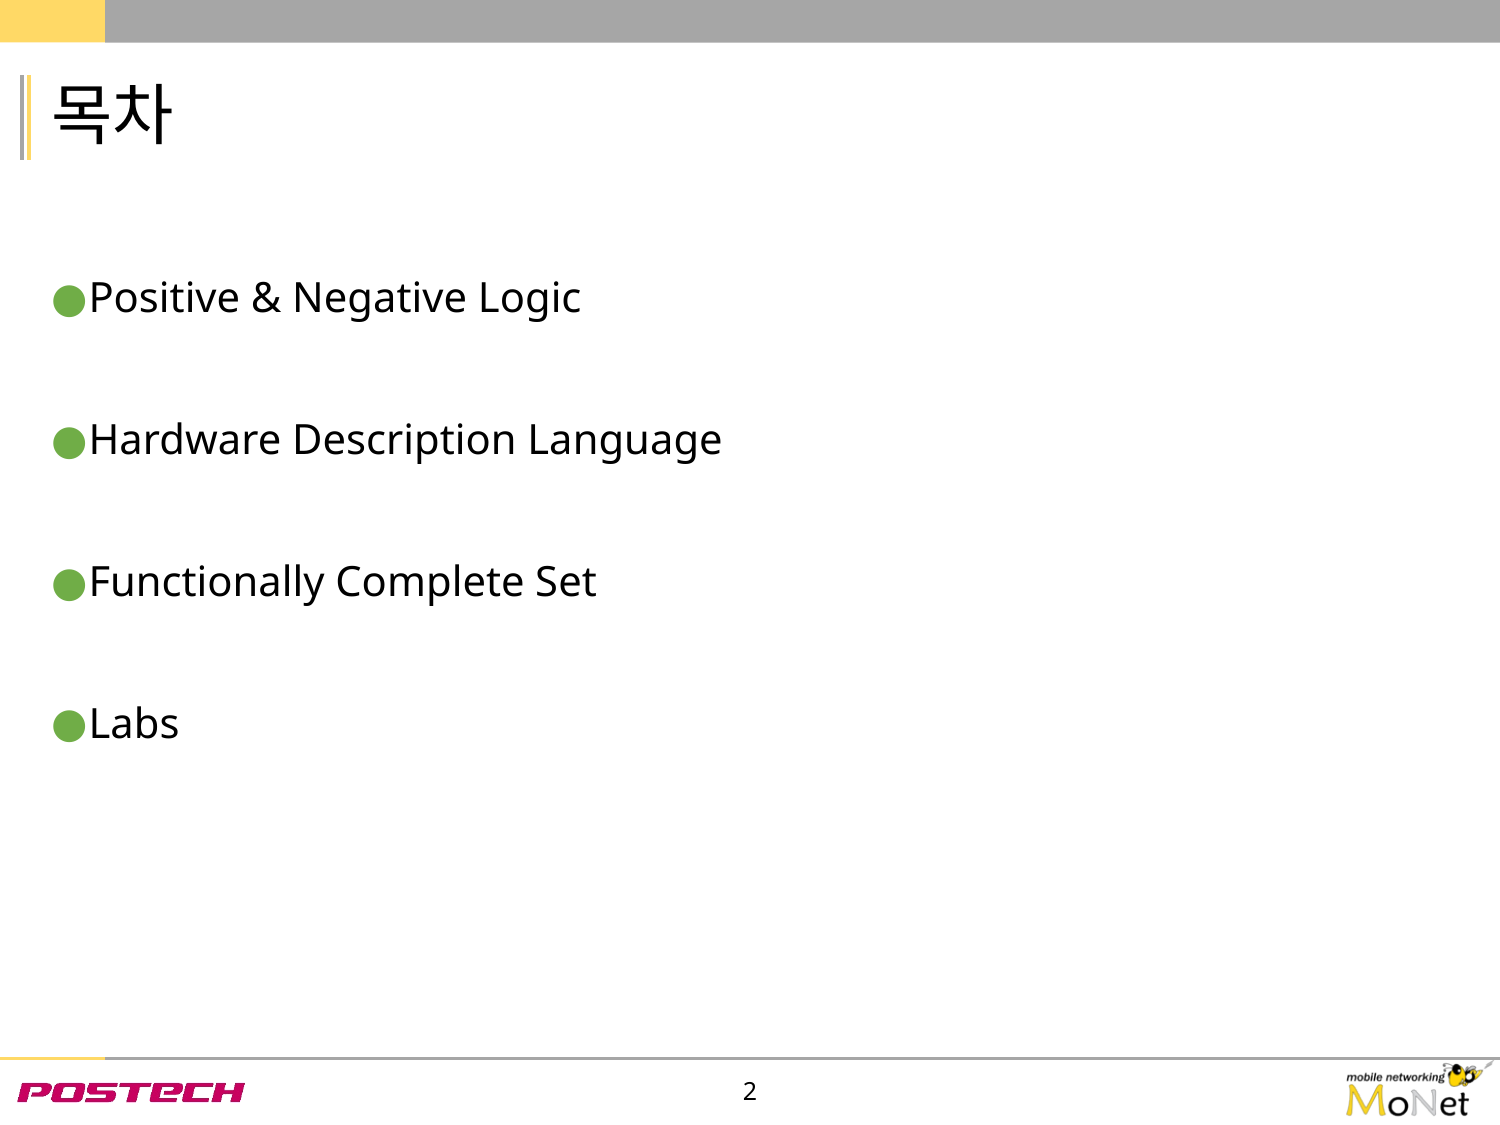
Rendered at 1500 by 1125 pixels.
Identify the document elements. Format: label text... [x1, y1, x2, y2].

picture [1343, 1060, 1500, 1125]
title 목차 [36, 75, 1455, 161]
picture [13, 1076, 248, 1109]
list Positive & Negative Logic Hardware Description Language Functionally Complete Set Labs [36, 192, 1455, 1039]
